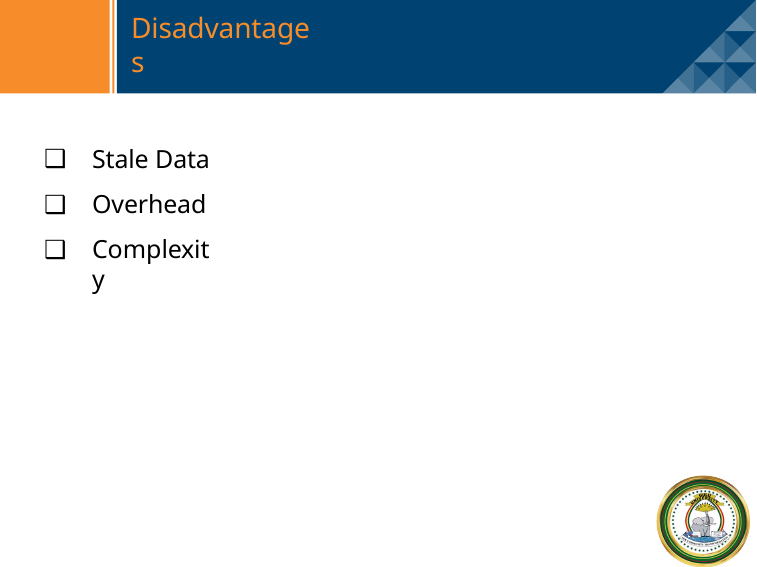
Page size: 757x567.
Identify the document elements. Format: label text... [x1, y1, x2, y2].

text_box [112, 0, 757, 94]
text_box Stale Data Overhead Complexity [42, 126, 218, 294]
picture [655, 473, 752, 567]
